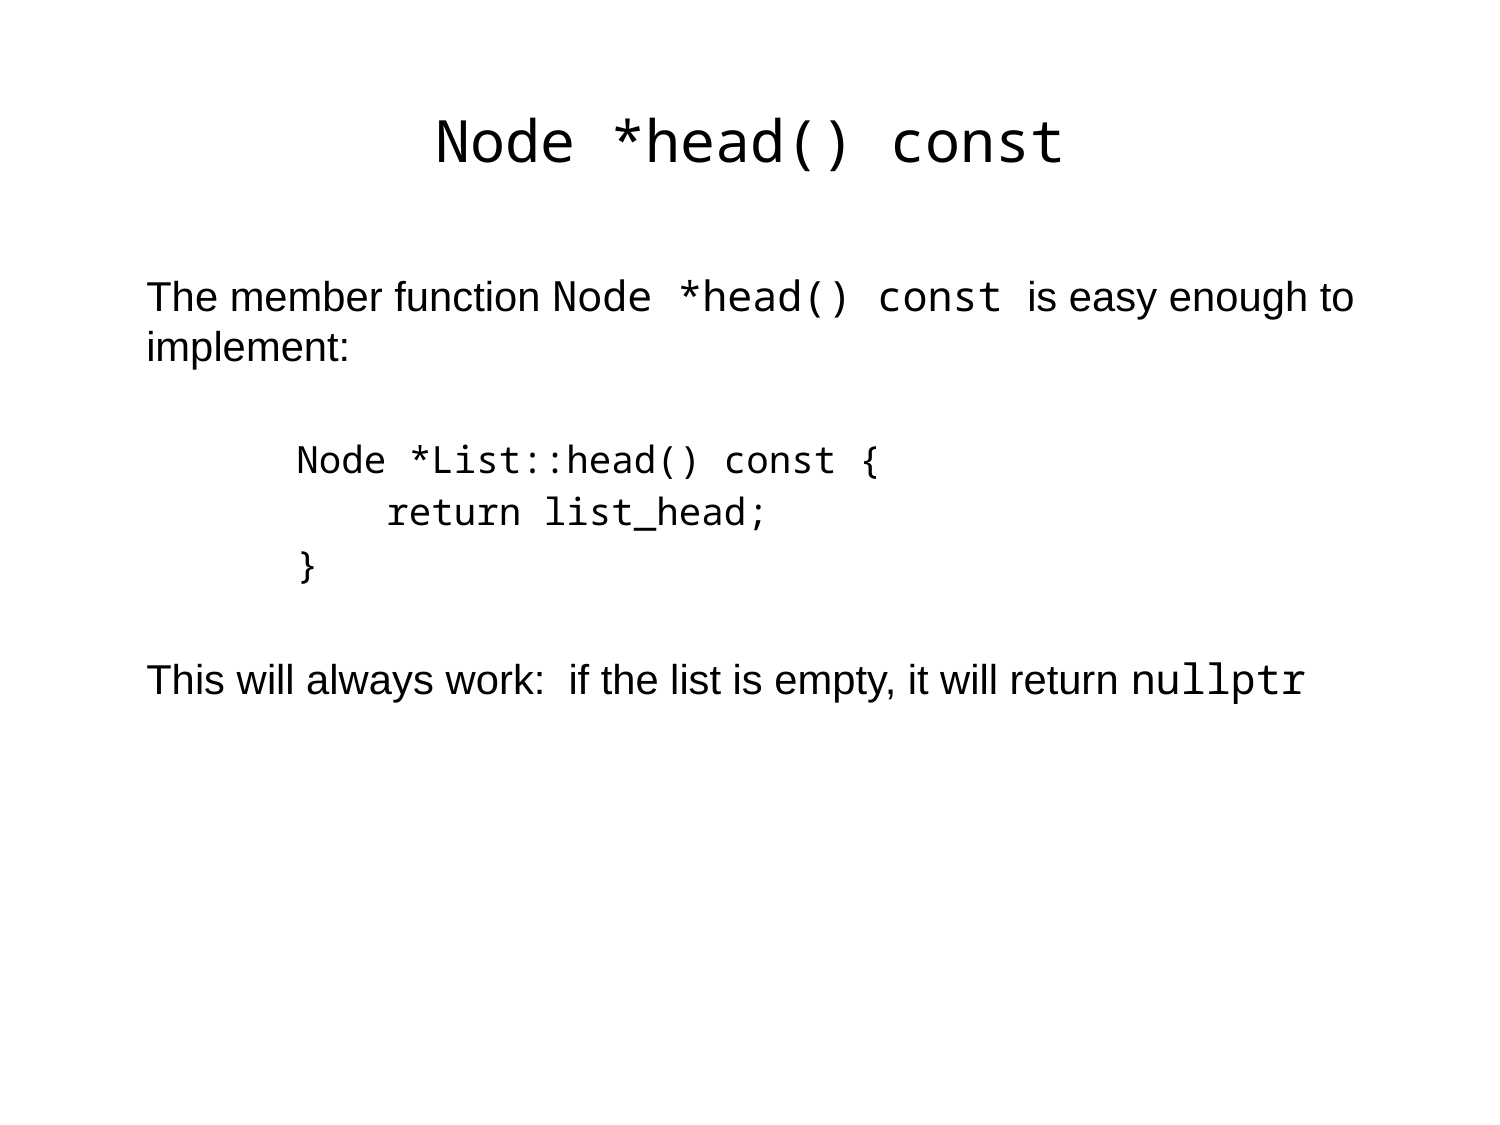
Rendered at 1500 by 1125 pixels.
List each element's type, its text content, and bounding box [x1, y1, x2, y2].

list The member function Node *head() const is easy enough to implement: Node *List::head() const { return list_head; } This will always work: if the list is empty, it will return nullptr [74, 262, 1426, 1006]
title Node *head() const [74, 44, 1426, 233]
